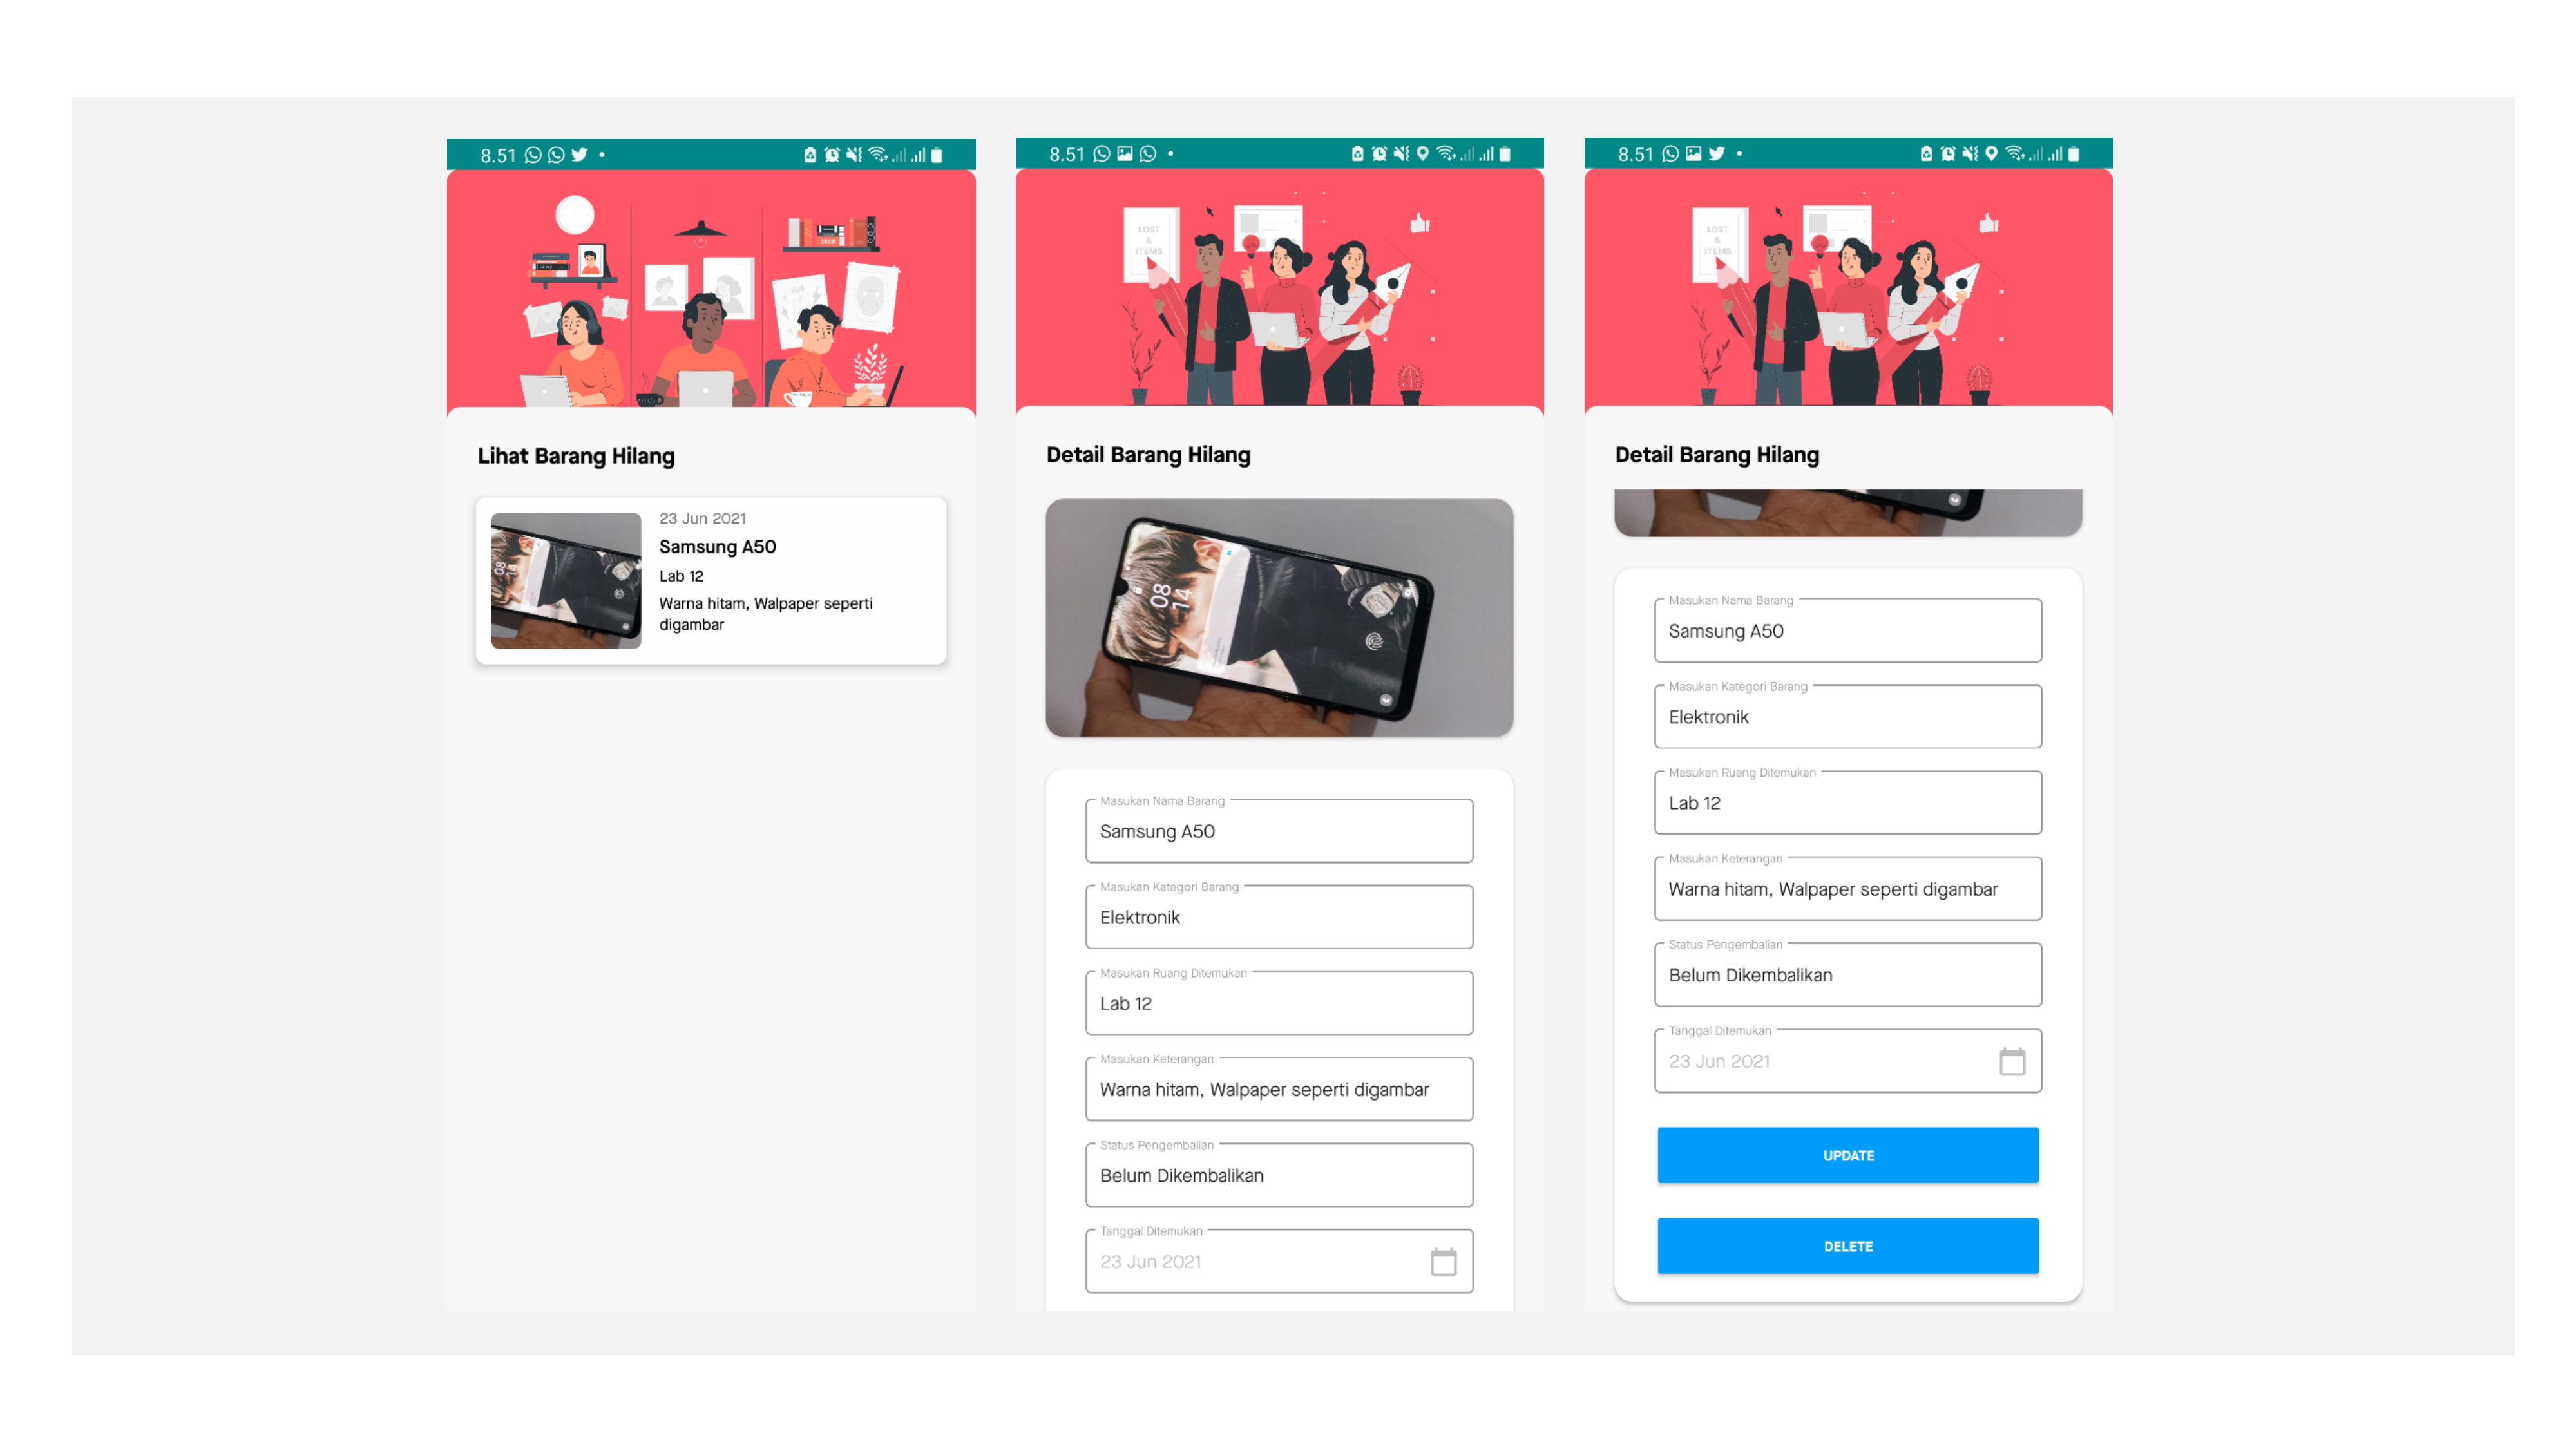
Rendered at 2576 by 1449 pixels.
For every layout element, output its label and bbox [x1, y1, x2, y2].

picture [1016, 138, 1544, 1311]
text_box [72, 96, 2516, 1356]
picture [447, 139, 976, 1312]
picture [1584, 138, 2113, 1311]
